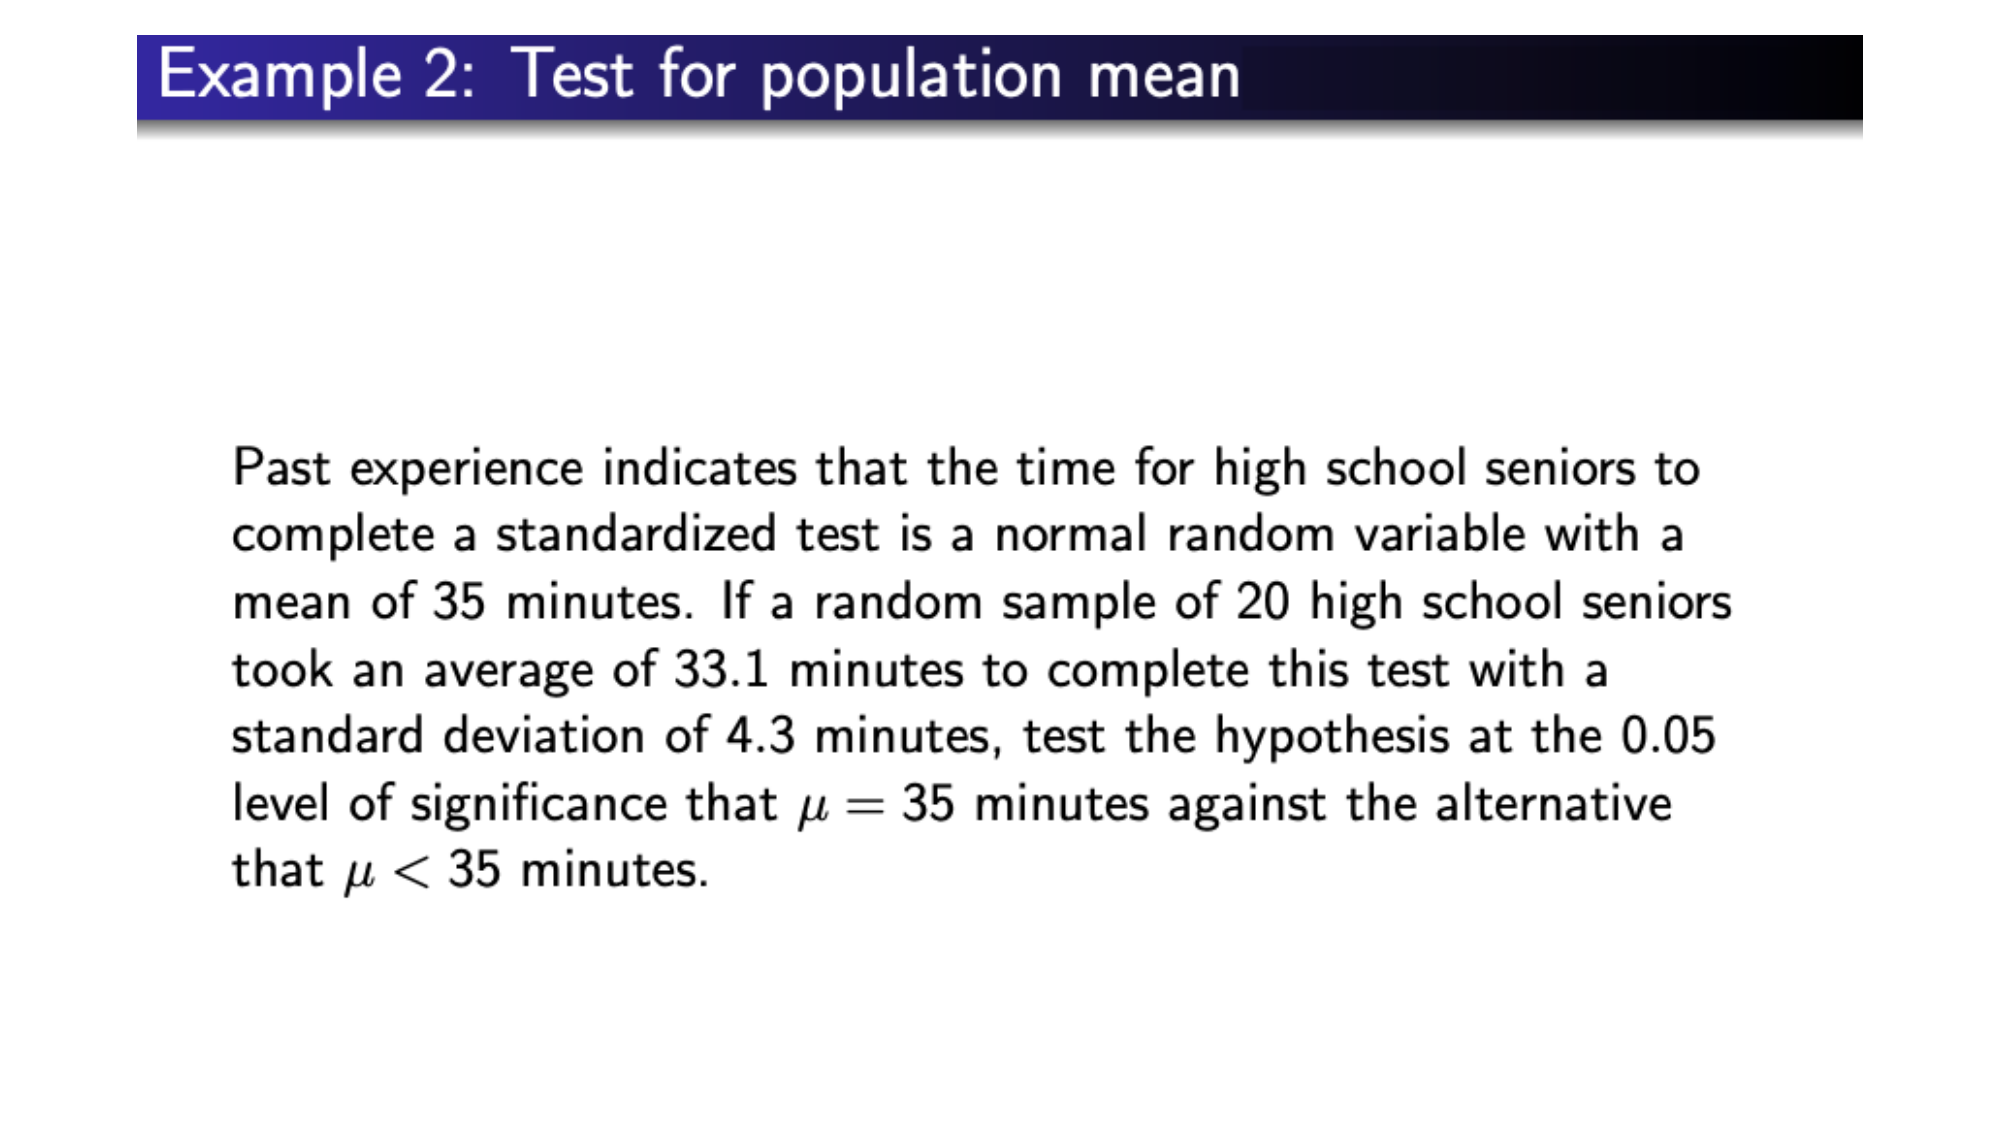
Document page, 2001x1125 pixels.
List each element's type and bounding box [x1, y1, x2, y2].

picture [136, 35, 1863, 1000]
